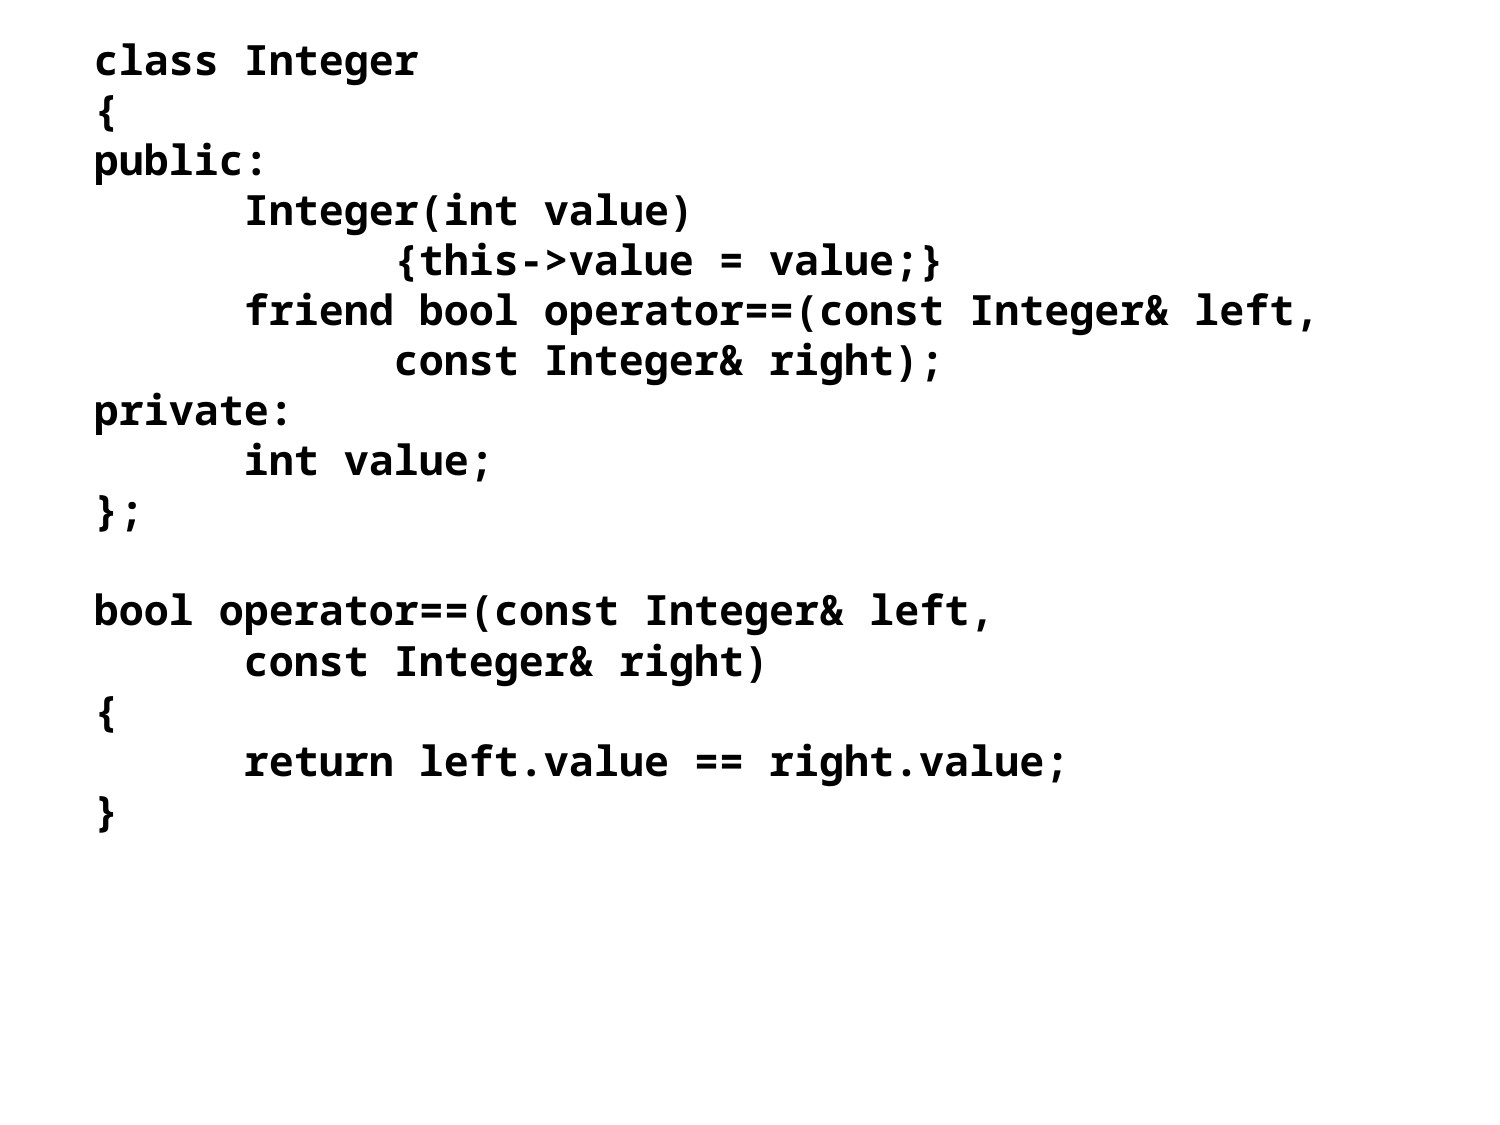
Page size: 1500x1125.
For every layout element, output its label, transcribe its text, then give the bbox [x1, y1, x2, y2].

list class Integer { public: Integer(int value) {this->value = value;} friend bool operator==(const Integer& left, const Integer& right); private: int value; }; bool operator==(const Integer& left, const Integer& right) { return left.value == right.value; } [78, 26, 1402, 1105]
